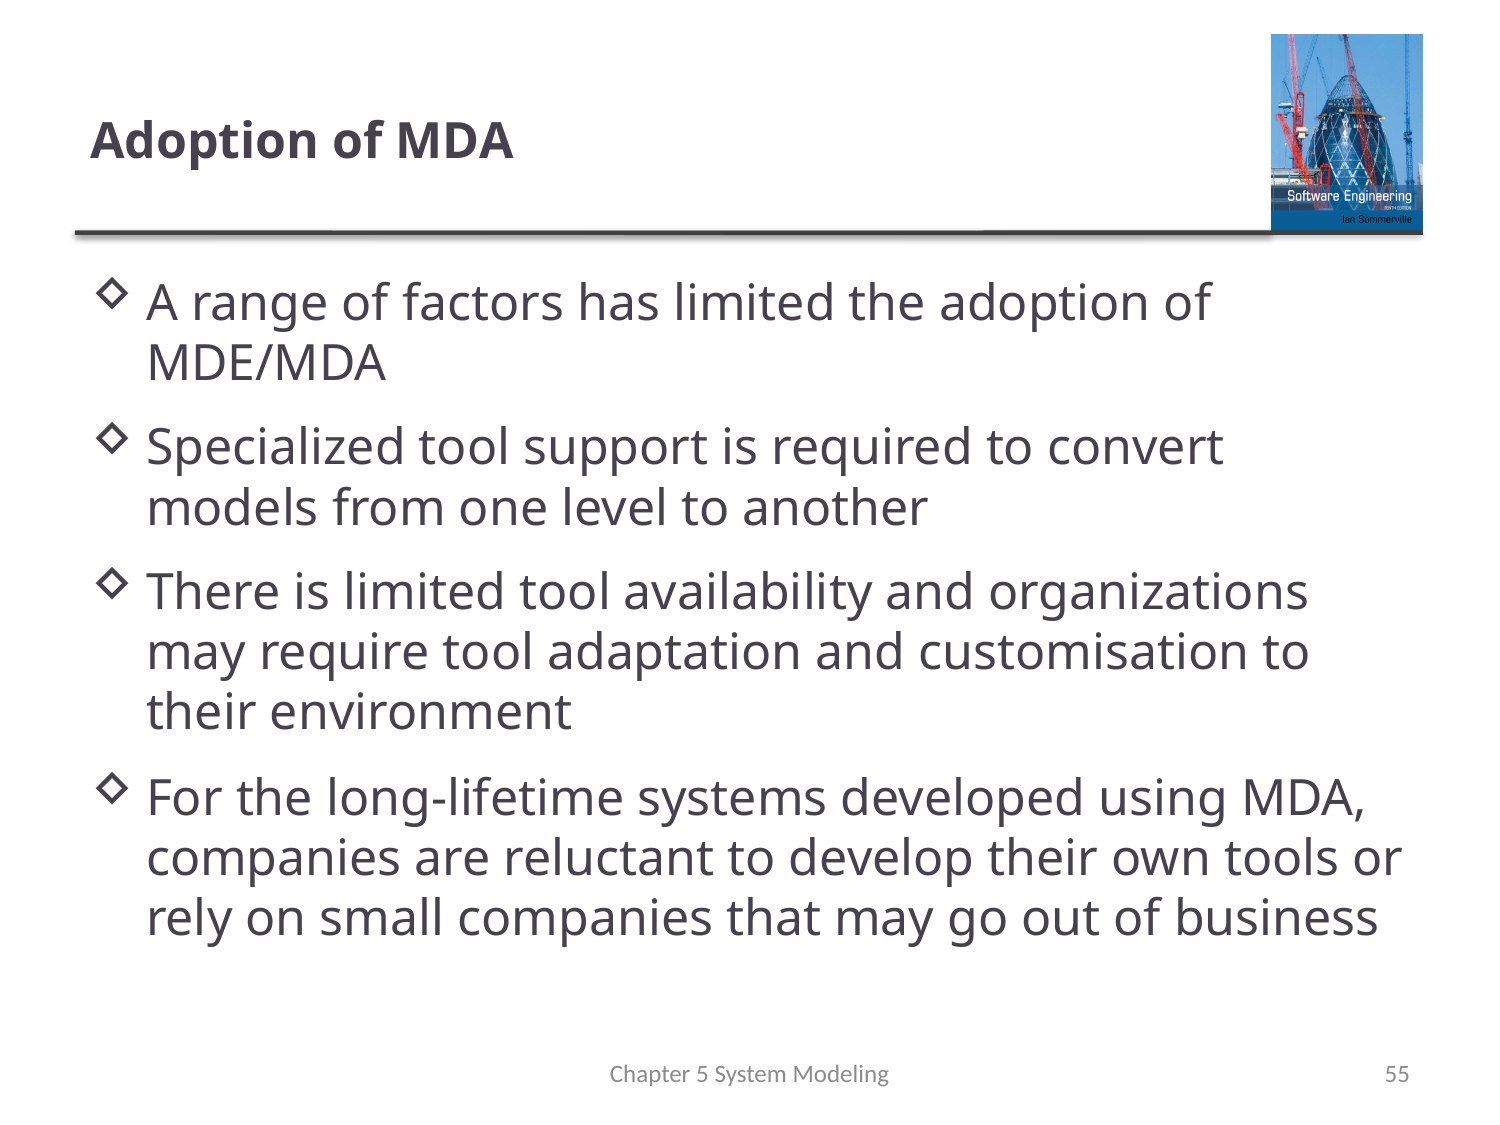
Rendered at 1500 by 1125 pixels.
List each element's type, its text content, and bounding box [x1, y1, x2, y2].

picture [1271, 34, 1423, 230]
title Adoption of MDA [74, 44, 1272, 233]
slide_number 55 [1074, 1042, 1425, 1103]
footer Chapter 5 System Modeling [512, 1042, 988, 1103]
list A range of factors has limited the adoption of MDE/MDA Specialized tool support is required to convert models from one level to another There is limited tool availability and organizations may require tool adaptation and customisation to their environment For the long-lifetime systems developed using MDA, companies are reluctant to develop their own tools or rely on small companies that may go out of business [75, 262, 1425, 1005]
